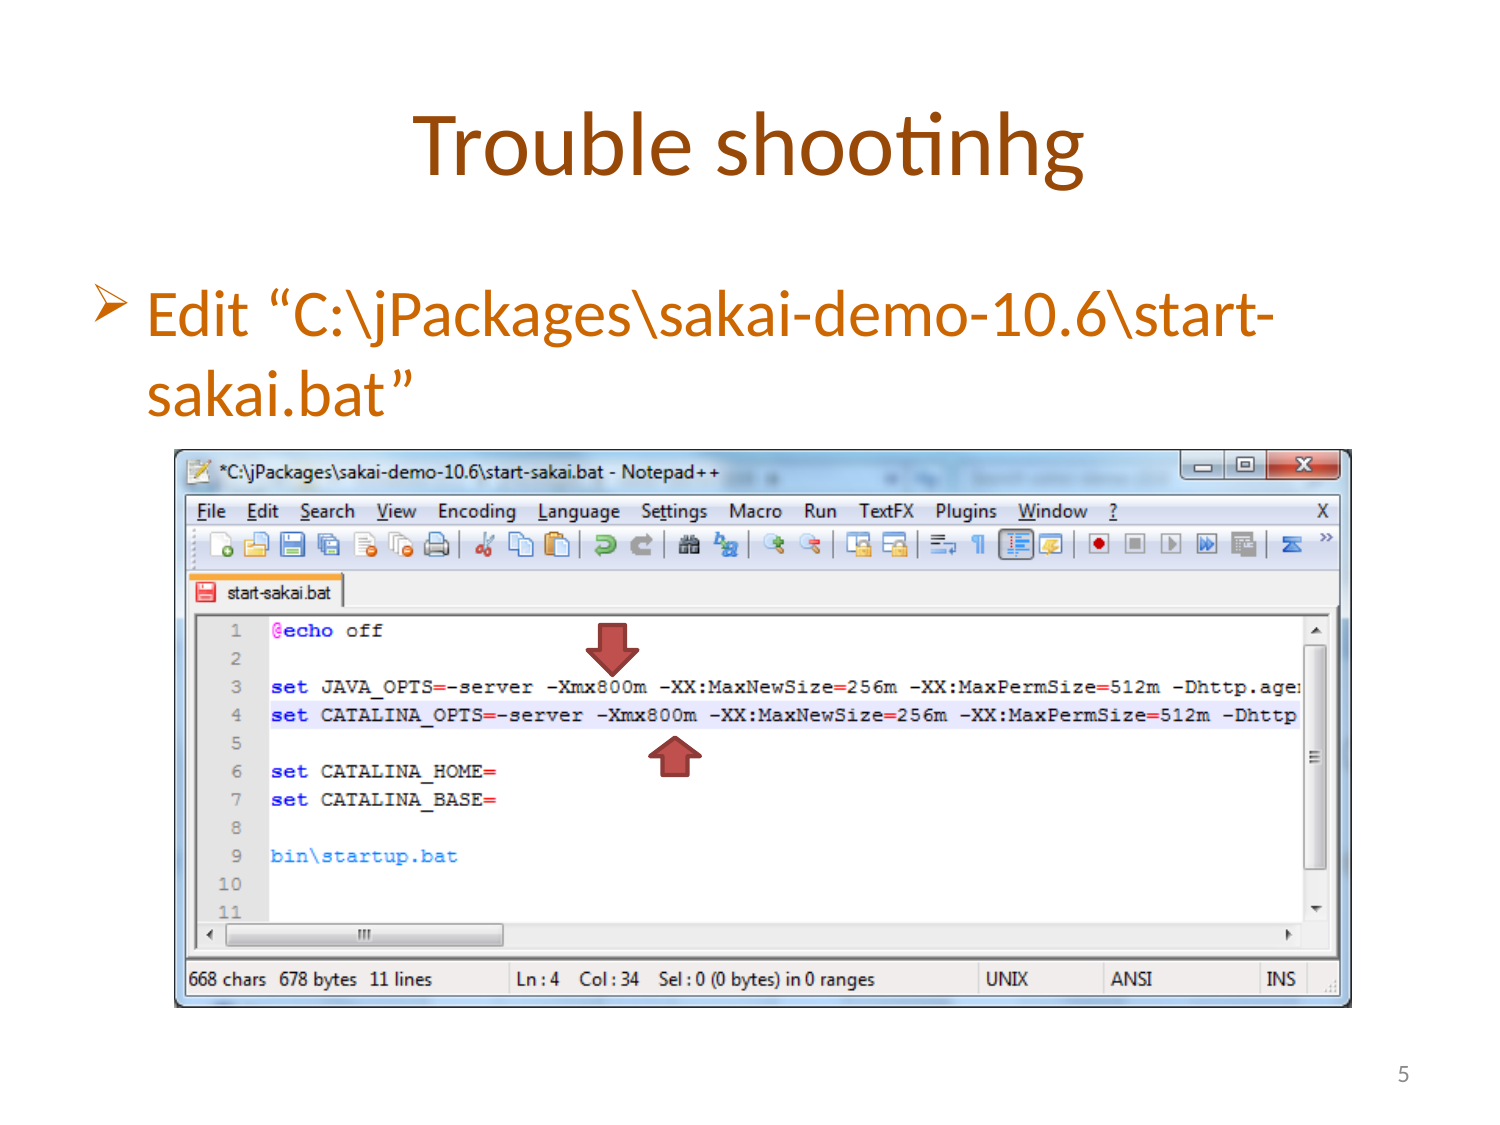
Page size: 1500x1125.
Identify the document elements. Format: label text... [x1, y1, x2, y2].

list Edit “C:\jPackages\sakai-demo-10.6\start-sakai.bat” [75, 262, 1425, 1005]
picture [174, 449, 1352, 1008]
title Trouble shootinhg [75, 45, 1425, 233]
slide_number 5 [1074, 1042, 1425, 1103]
